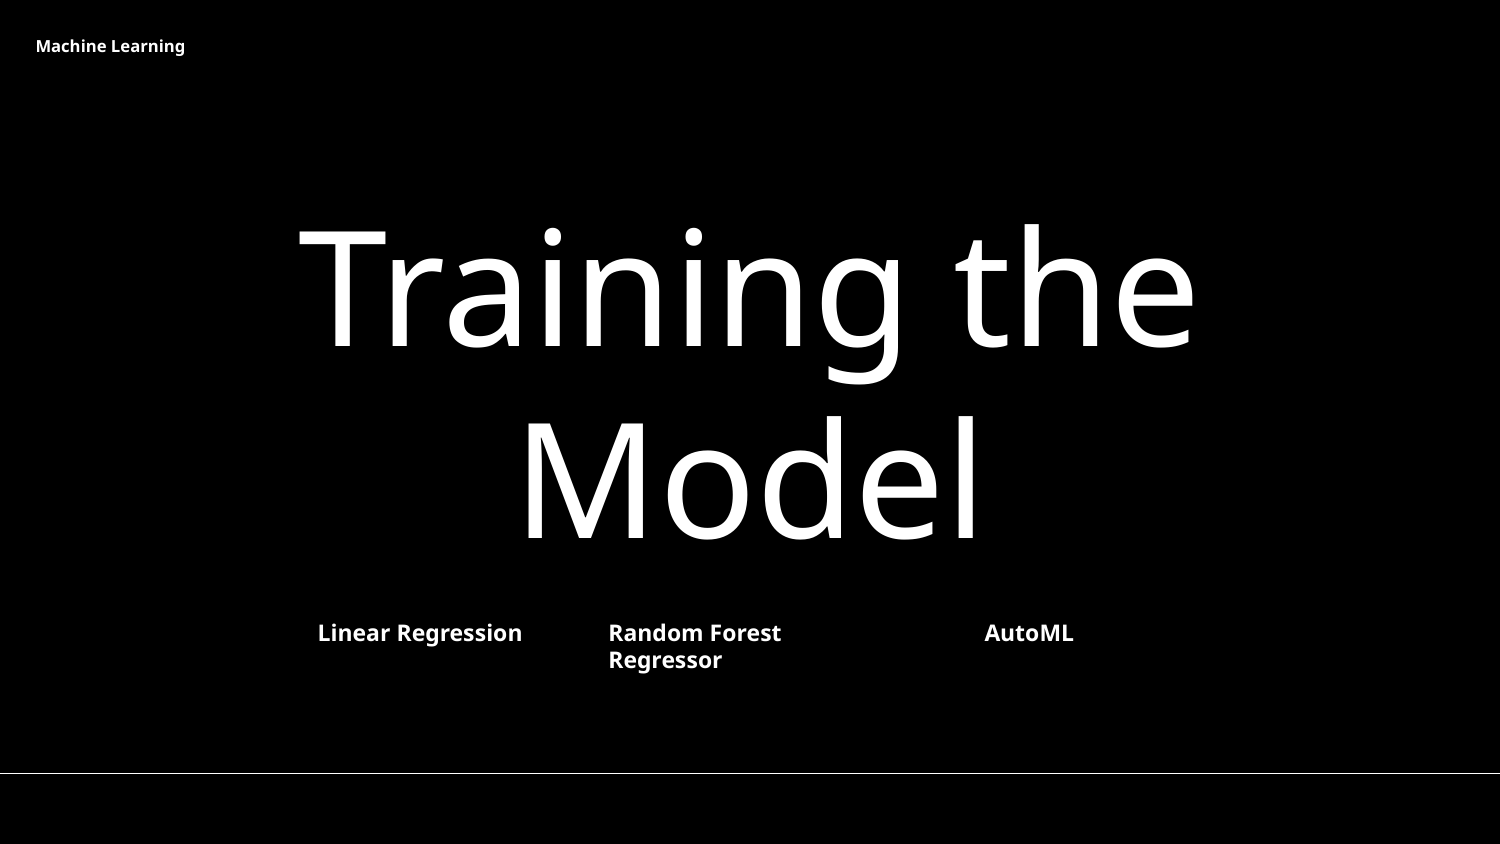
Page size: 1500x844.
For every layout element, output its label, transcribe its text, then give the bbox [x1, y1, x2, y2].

title Training the Model [151, 178, 1350, 579]
subtitle Linear Regression [302, 603, 556, 669]
subtitle Machine Learning [20, 20, 283, 87]
subtitle AutoML [969, 603, 1186, 669]
subtitle Random Forest Regressor [593, 603, 907, 669]
